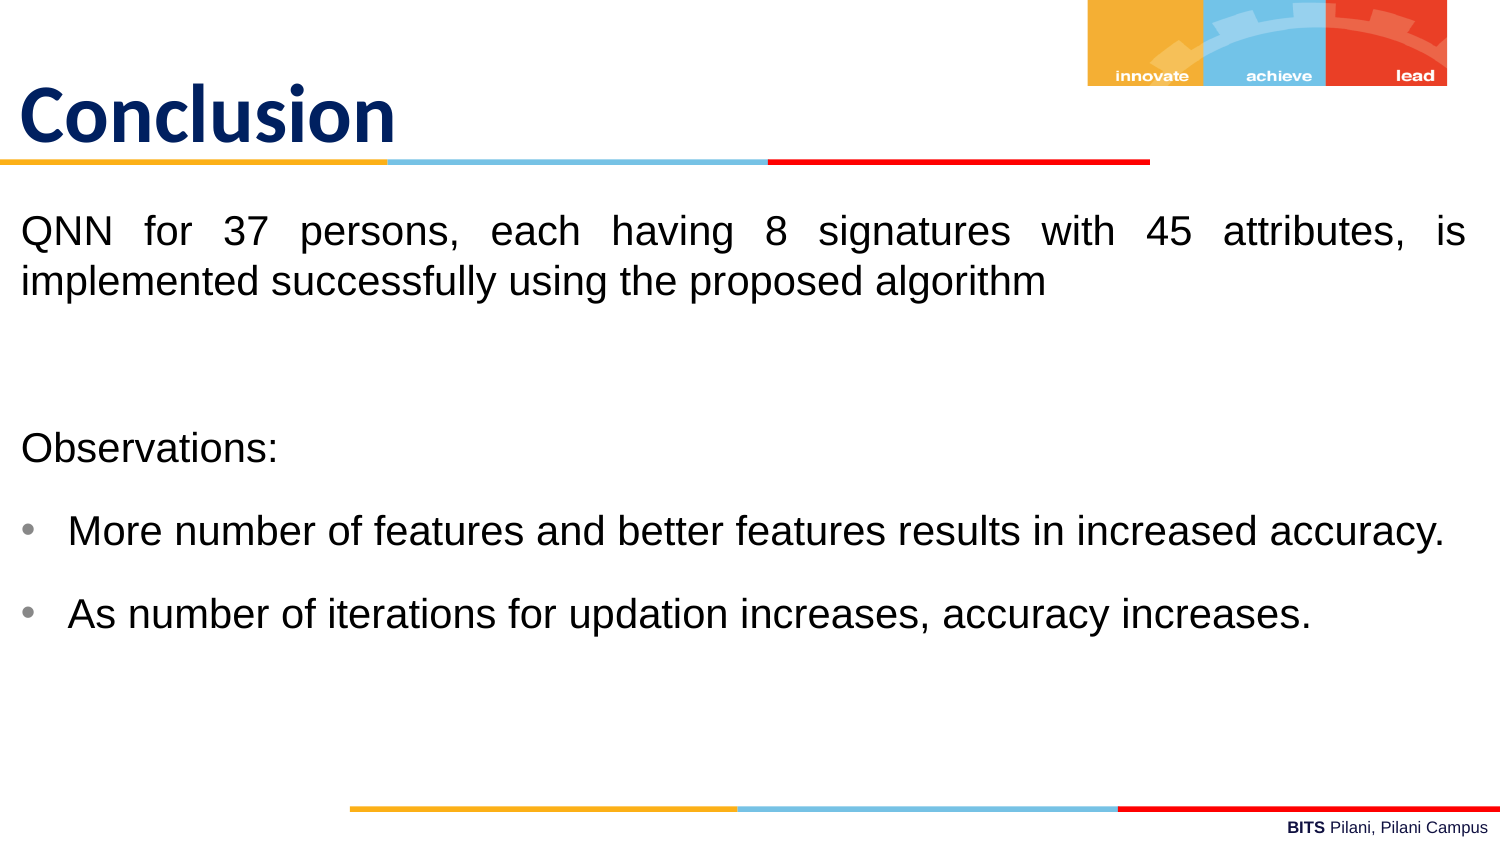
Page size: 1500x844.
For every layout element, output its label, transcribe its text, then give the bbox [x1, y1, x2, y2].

picture [1087, 0, 1448, 86]
title Conclusion [5, 43, 1404, 138]
list QNN for 37 persons, each having 8 signatures with 45 attributes, is implemented successfully using the proposed algorithm Observations: More number of features and better features results in increased accuracy. As number of iterations for updation increases, accuracy increases. [5, 189, 1483, 750]
